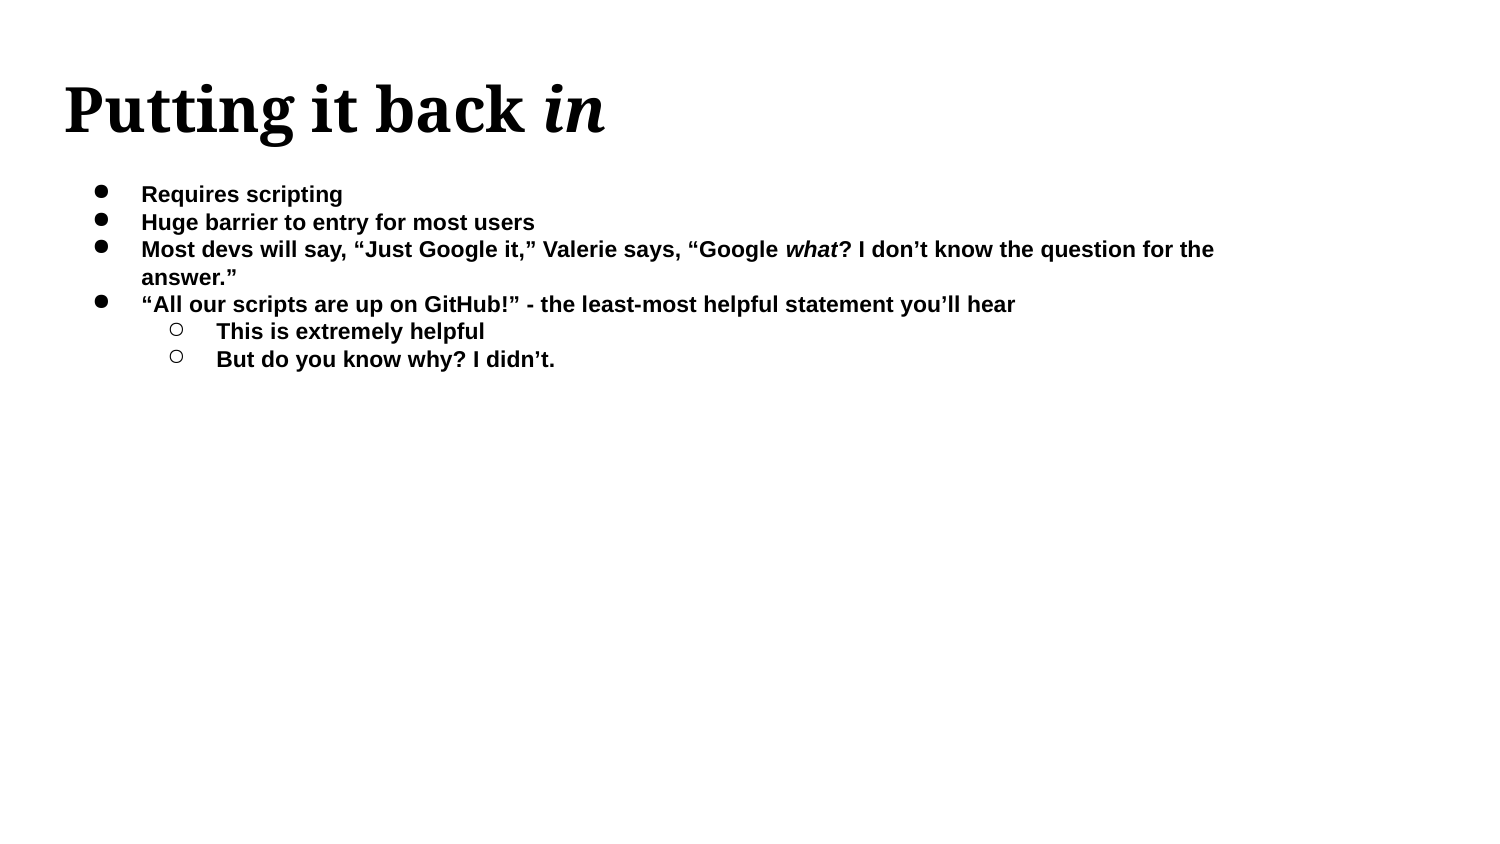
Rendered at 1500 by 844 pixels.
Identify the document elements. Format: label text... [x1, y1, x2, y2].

title Putting it back in [49, 55, 1448, 160]
text_box Requires scripting Huge barrier to entry for most users Most devs will say, “Just Google it,” Valerie says, “Google what? I don’t know the question for the answer.” “All our scripts are up on GitHub!” - the least-most helpful statement you’ll hear This is extremely helpful But do you know why? I didn’t. [51, 164, 1286, 392]
